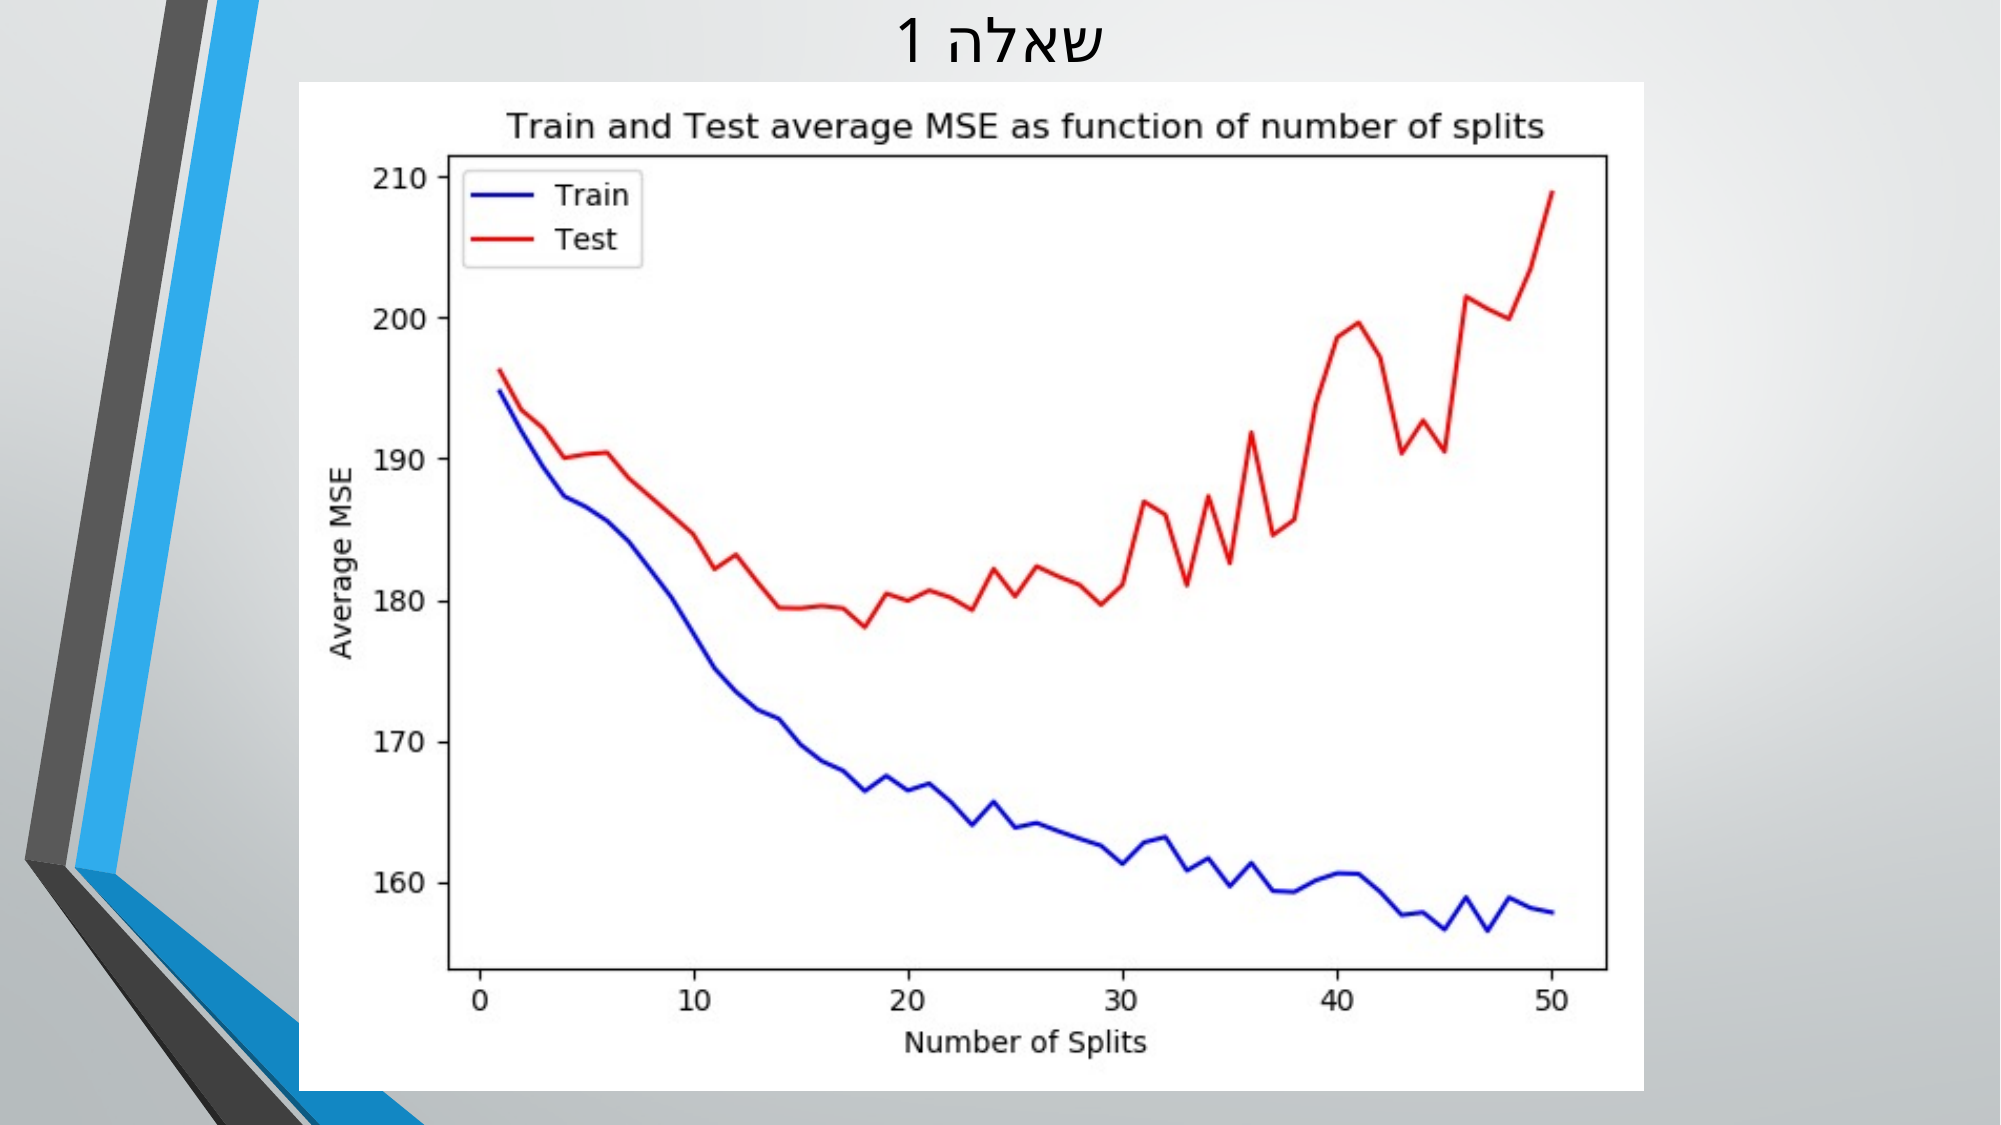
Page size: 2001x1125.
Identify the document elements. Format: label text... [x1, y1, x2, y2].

picture [299, 82, 1644, 1091]
title שאלה 1 [178, 0, 1822, 83]
